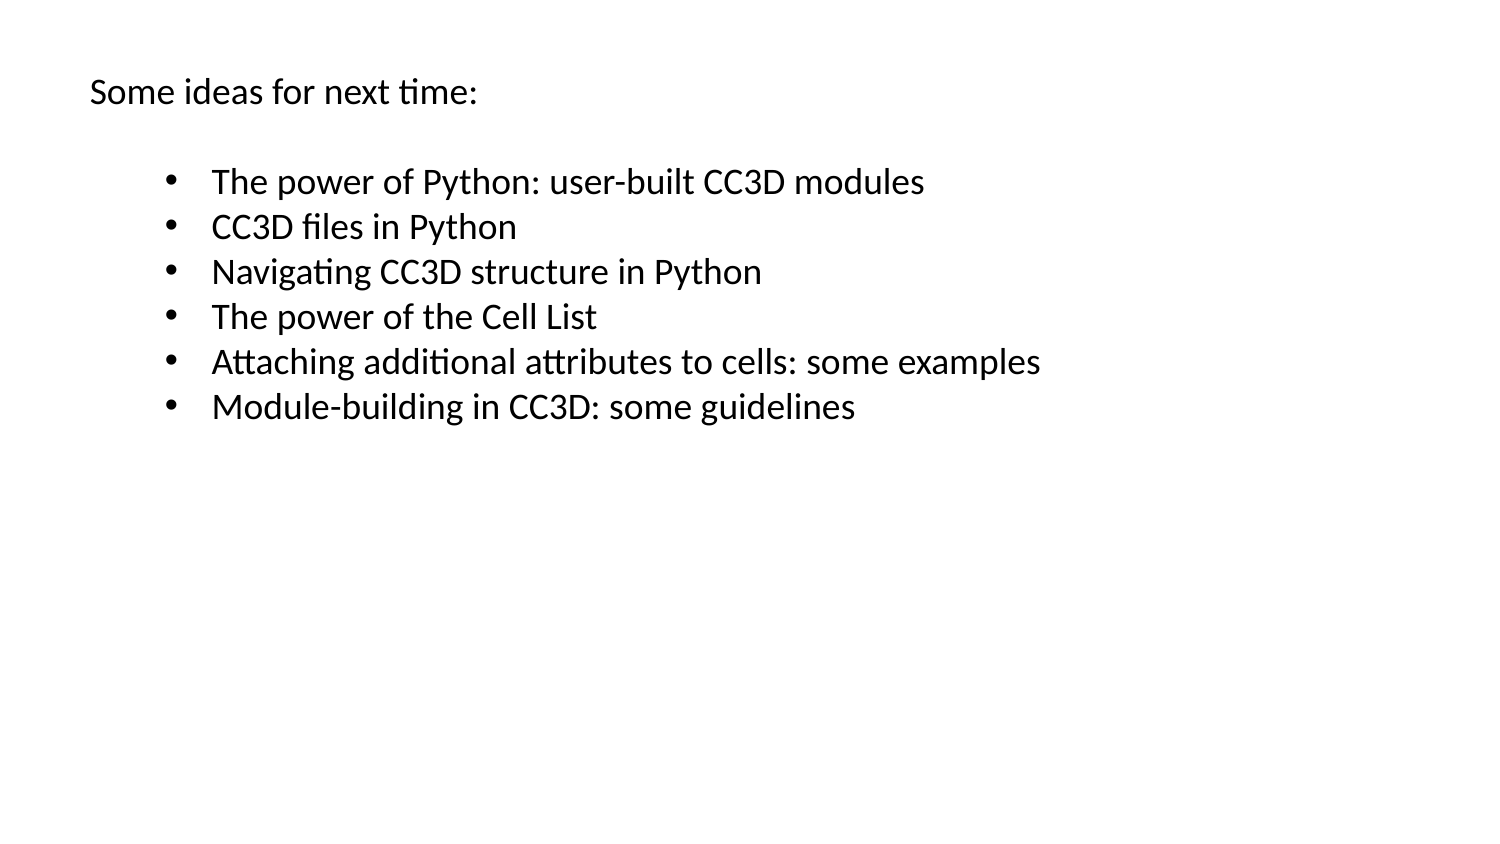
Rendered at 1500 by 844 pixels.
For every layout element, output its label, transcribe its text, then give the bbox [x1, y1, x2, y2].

text_box Some ideas for next time: The power of Python: user-built CC3D modules CC3D files in Python Navigating CC3D structure in Python The power of the Cell List Attaching additional attributes to cells: some examples Module-building in CC3D: some guidelines [75, 59, 1075, 434]
